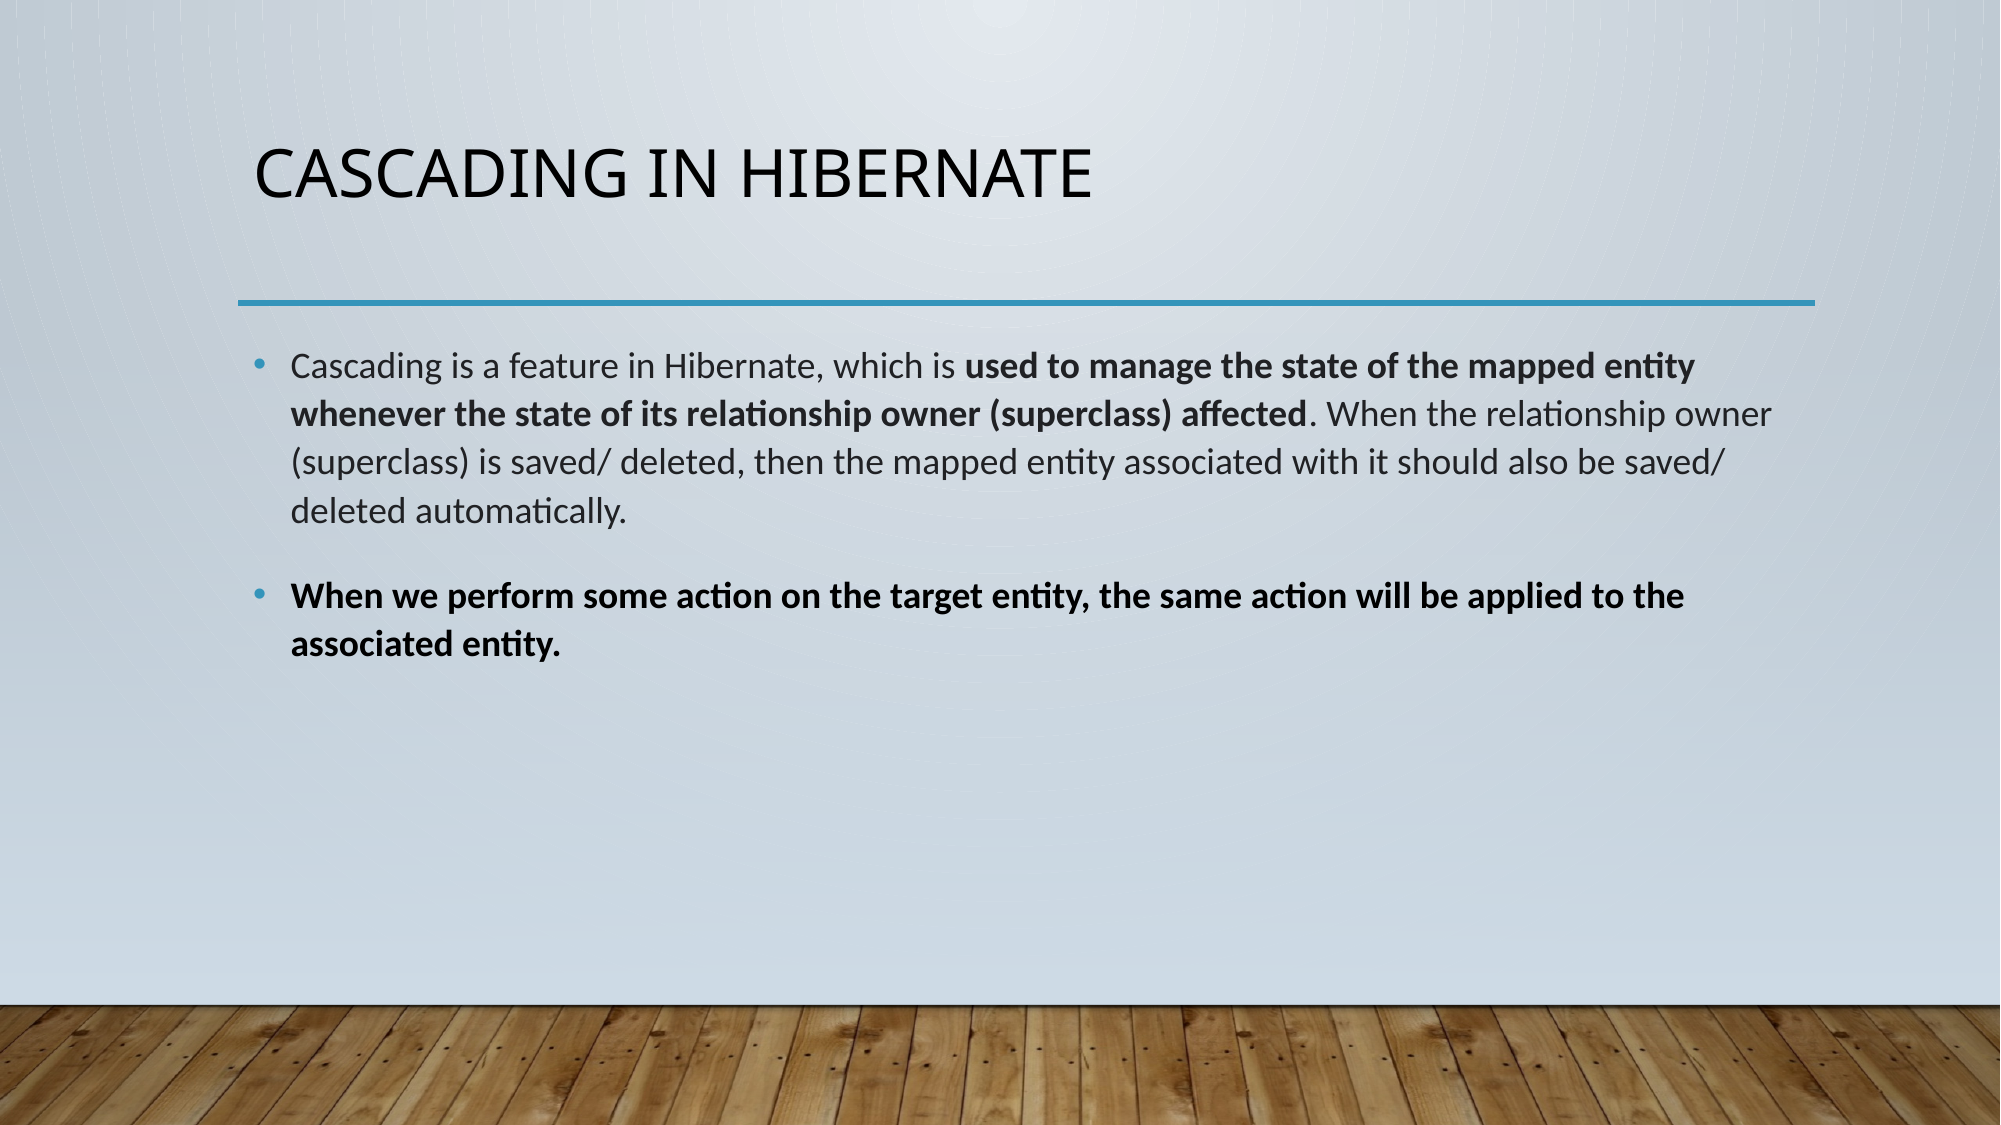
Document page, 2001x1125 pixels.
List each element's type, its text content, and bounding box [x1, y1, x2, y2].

list Cascading is a feature in Hibernate, which is used to manage the state of the mapped entity whenever the state of its relationship owner (superclass) affected. When the relationship owner (superclass) is saved/ deleted, then the mapped entity associated with it should also be saved/ deleted automatically. When we perform some action on the target entity, the same action will be applied to the associated entity. [238, 330, 1814, 897]
title Cascading in hibernate [238, 131, 1814, 305]
picture [0, 1005, 2000, 1125]
